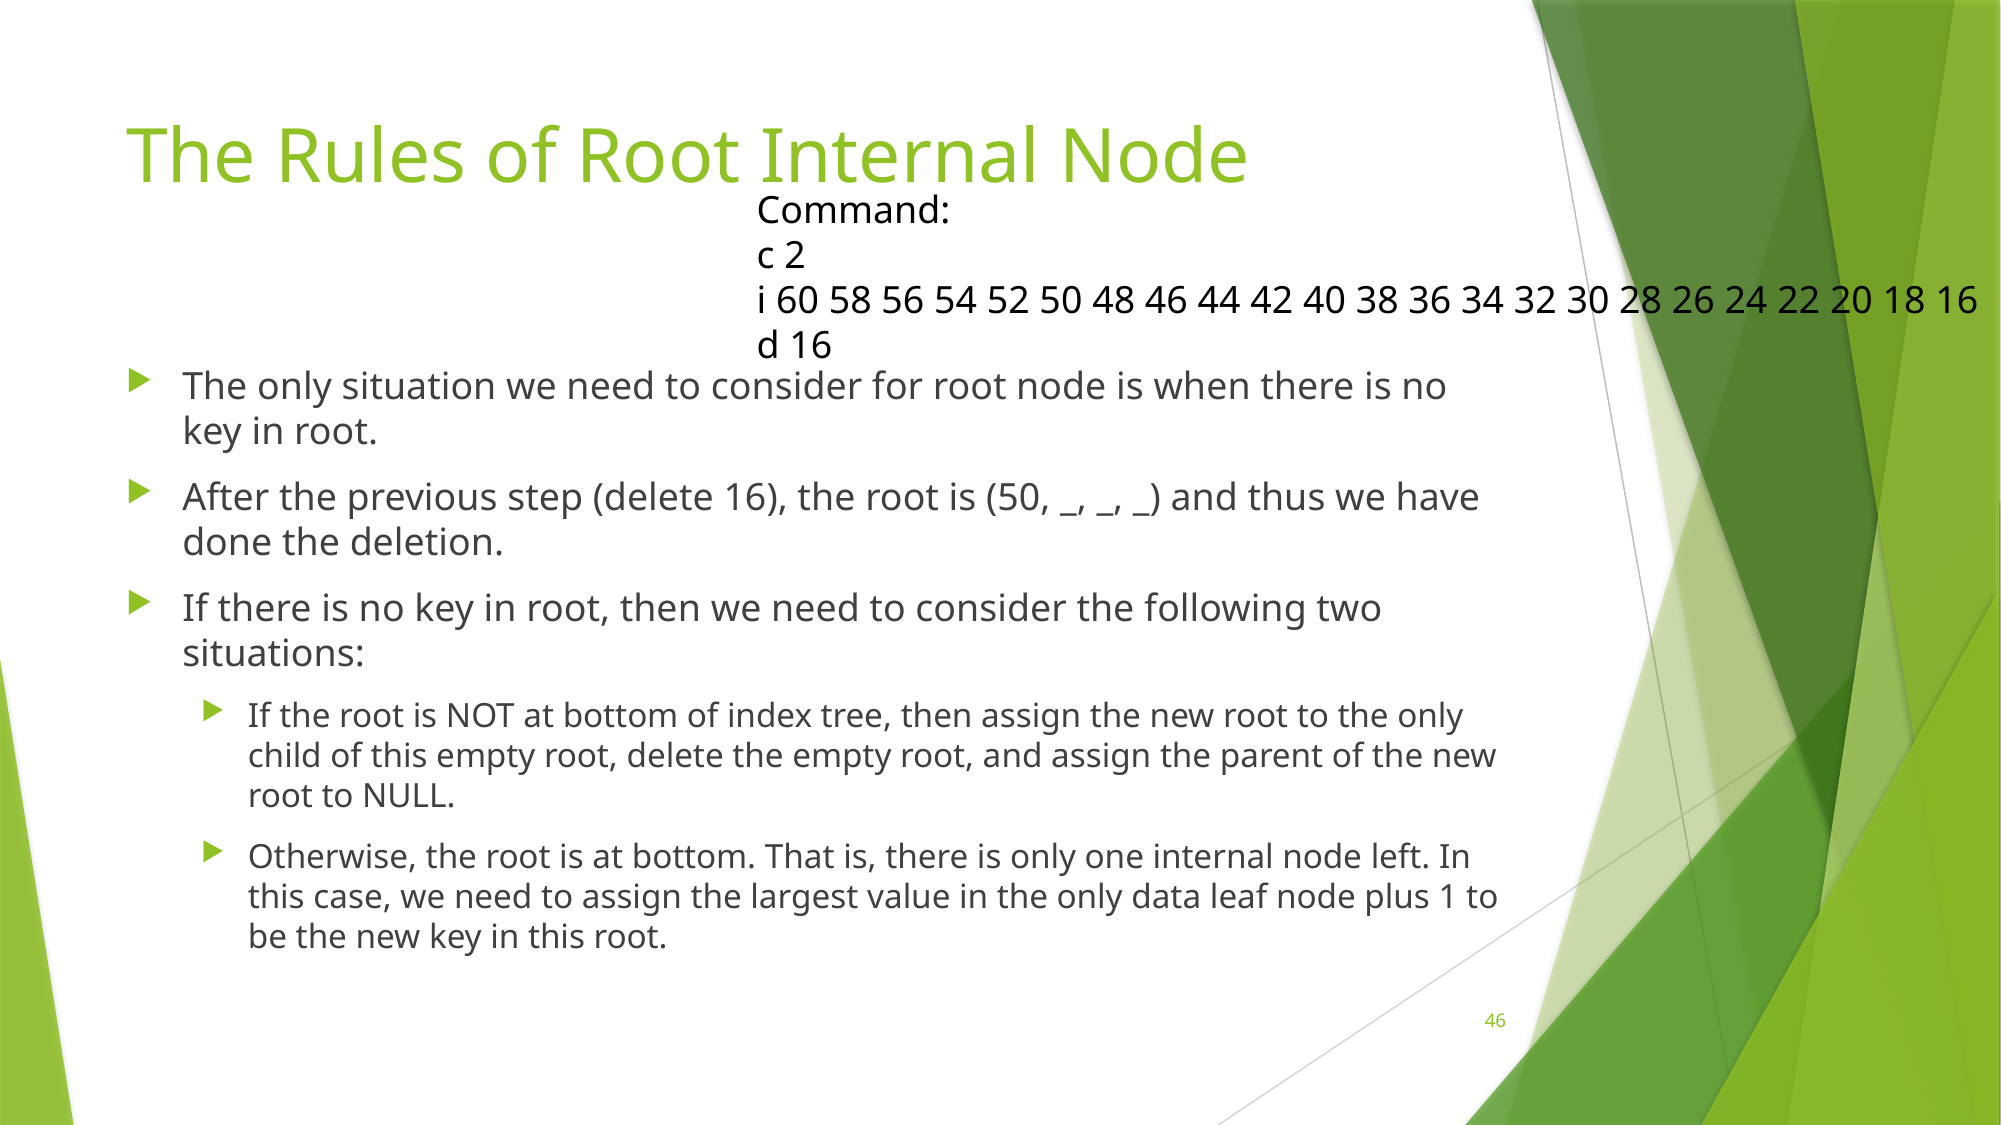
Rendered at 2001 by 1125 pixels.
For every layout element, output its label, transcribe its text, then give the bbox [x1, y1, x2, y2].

text_box Command: c 2 i 60 58 56 54 52 50 48 46 44 42 40 38 36 34 32 30 28 26 24 22 20 18 16 d 16 [741, 178, 2000, 373]
title The Rules of Root Internal Node [111, 99, 1522, 317]
slide_number 46 [1409, 991, 1522, 1051]
list The only situation we need to consider for root node is when there is no key in root. After the previous step (delete 16), the root is (50, _, _, _) and thus we have done the deletion. If there is no key in root, then we need to consider the following two situations: If the root is NOT at bottom of index tree, then assign the new root to the only child of this empty root, delete the empty root, and assign the parent of the new root to NULL. Otherwise, the root is at bottom. That is, there is only one internal node left. In this case, we need to assign the largest value in the only data leaf node plus 1 to be the new key in this root. [111, 354, 1522, 1091]
